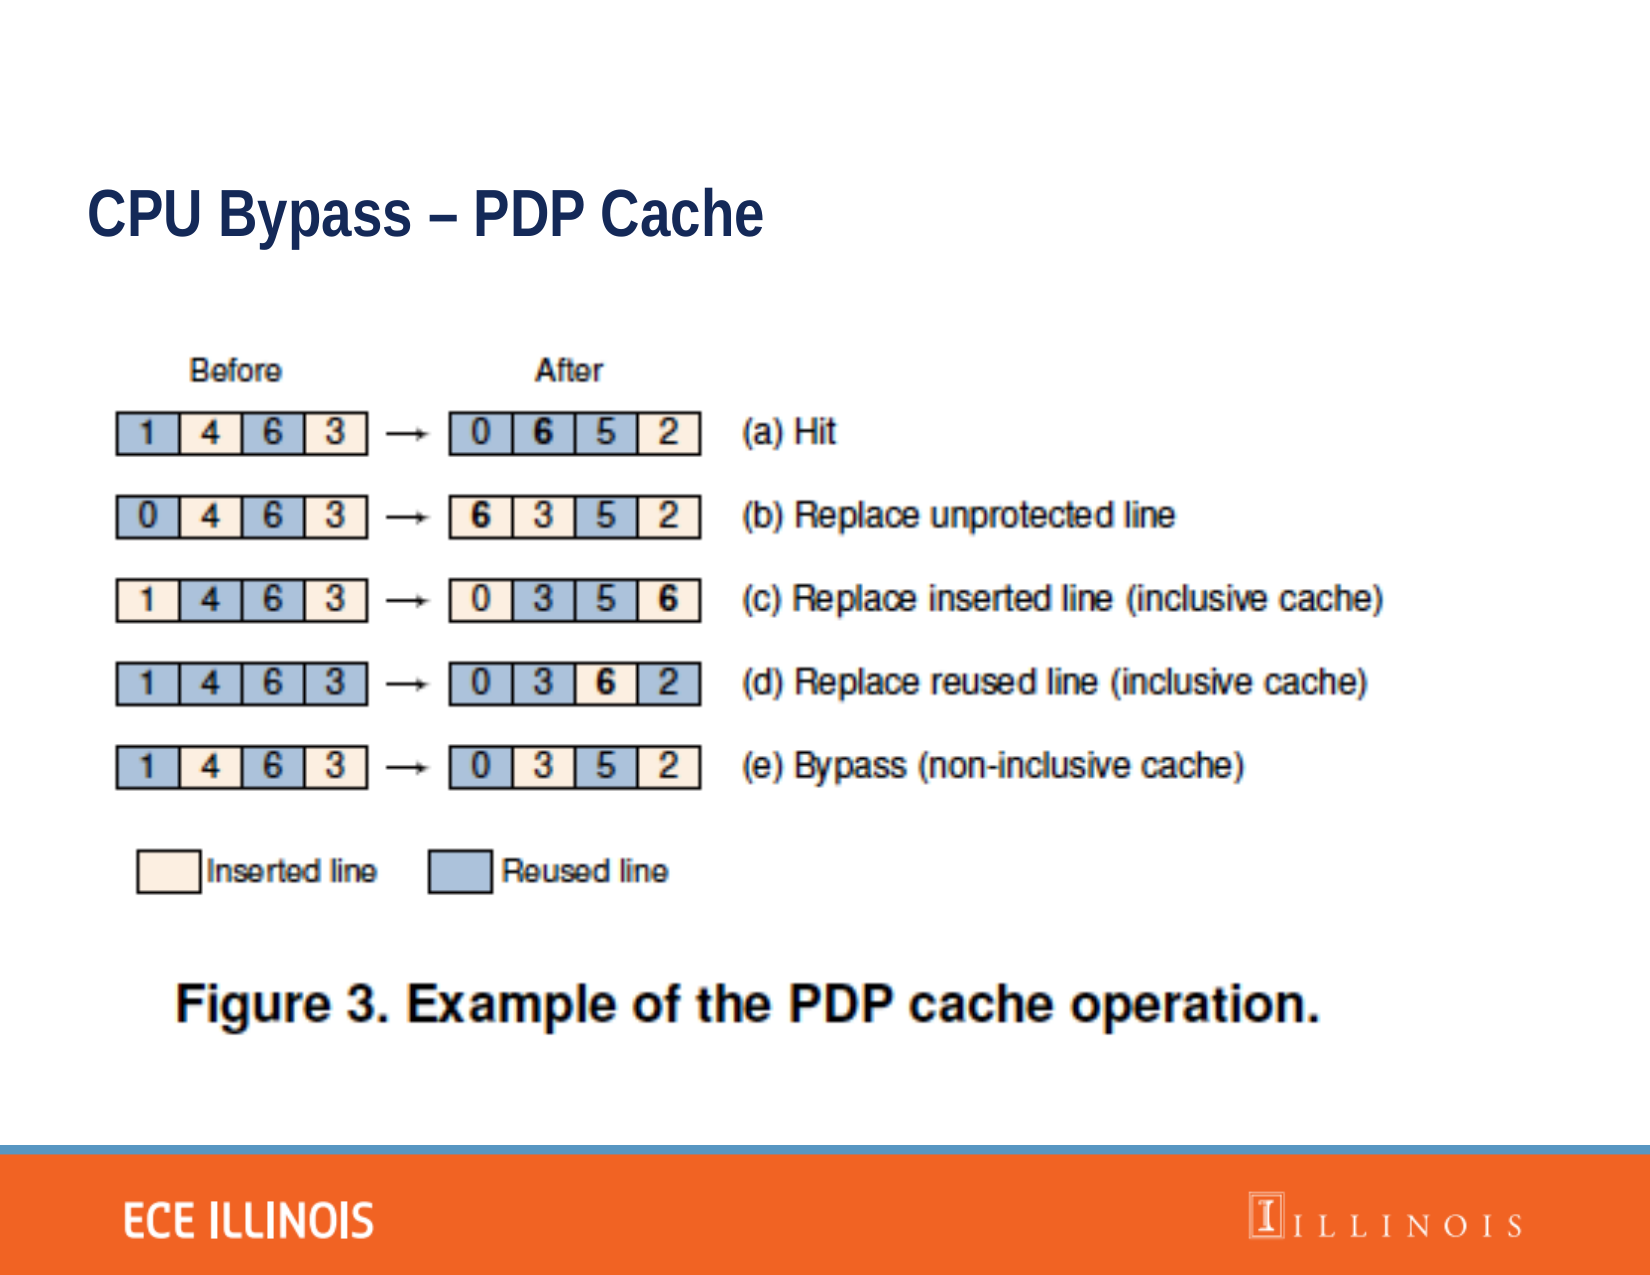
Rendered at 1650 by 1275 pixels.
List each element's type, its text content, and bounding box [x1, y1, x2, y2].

picture [74, 311, 1426, 1055]
list CPU Bypass – PDP Cache [72, 162, 840, 285]
